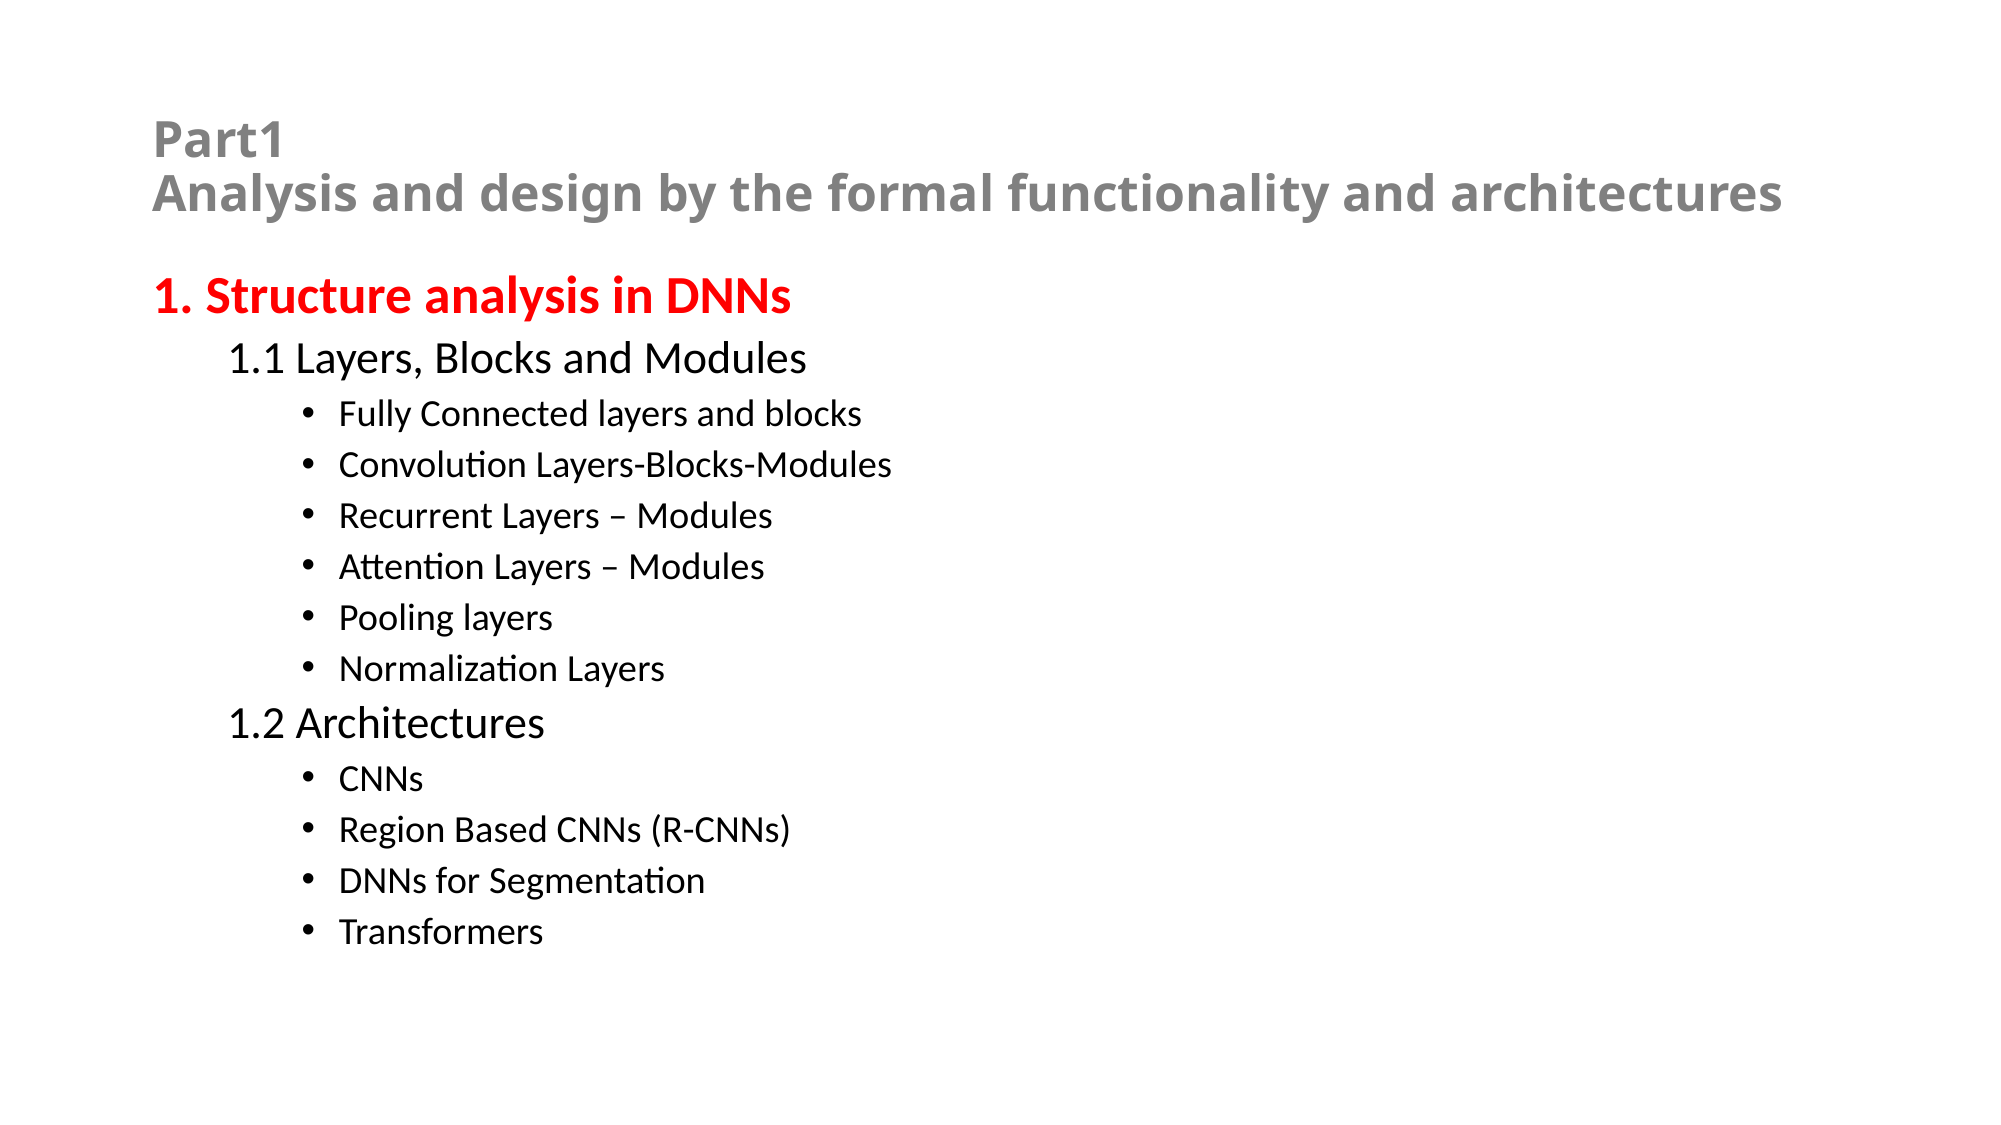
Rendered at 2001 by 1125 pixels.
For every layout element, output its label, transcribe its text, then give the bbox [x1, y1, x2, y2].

list 1. Structure analysis in DNNs 1.1 Layers, Blocks and Modules Fully Connected layers and blocks Convolution Layers-Blocks-Modules Recurrent Layers – Modules Attention Layers – Modules Pooling layers Normalization Layers 1.2 Architectures CNNs Region Based CNNs (R-CNNs) DNNs for Segmentation Transformers [137, 259, 1863, 966]
title Part1 Analysis and design by the formal functionality and architectures [137, 59, 1863, 259]
